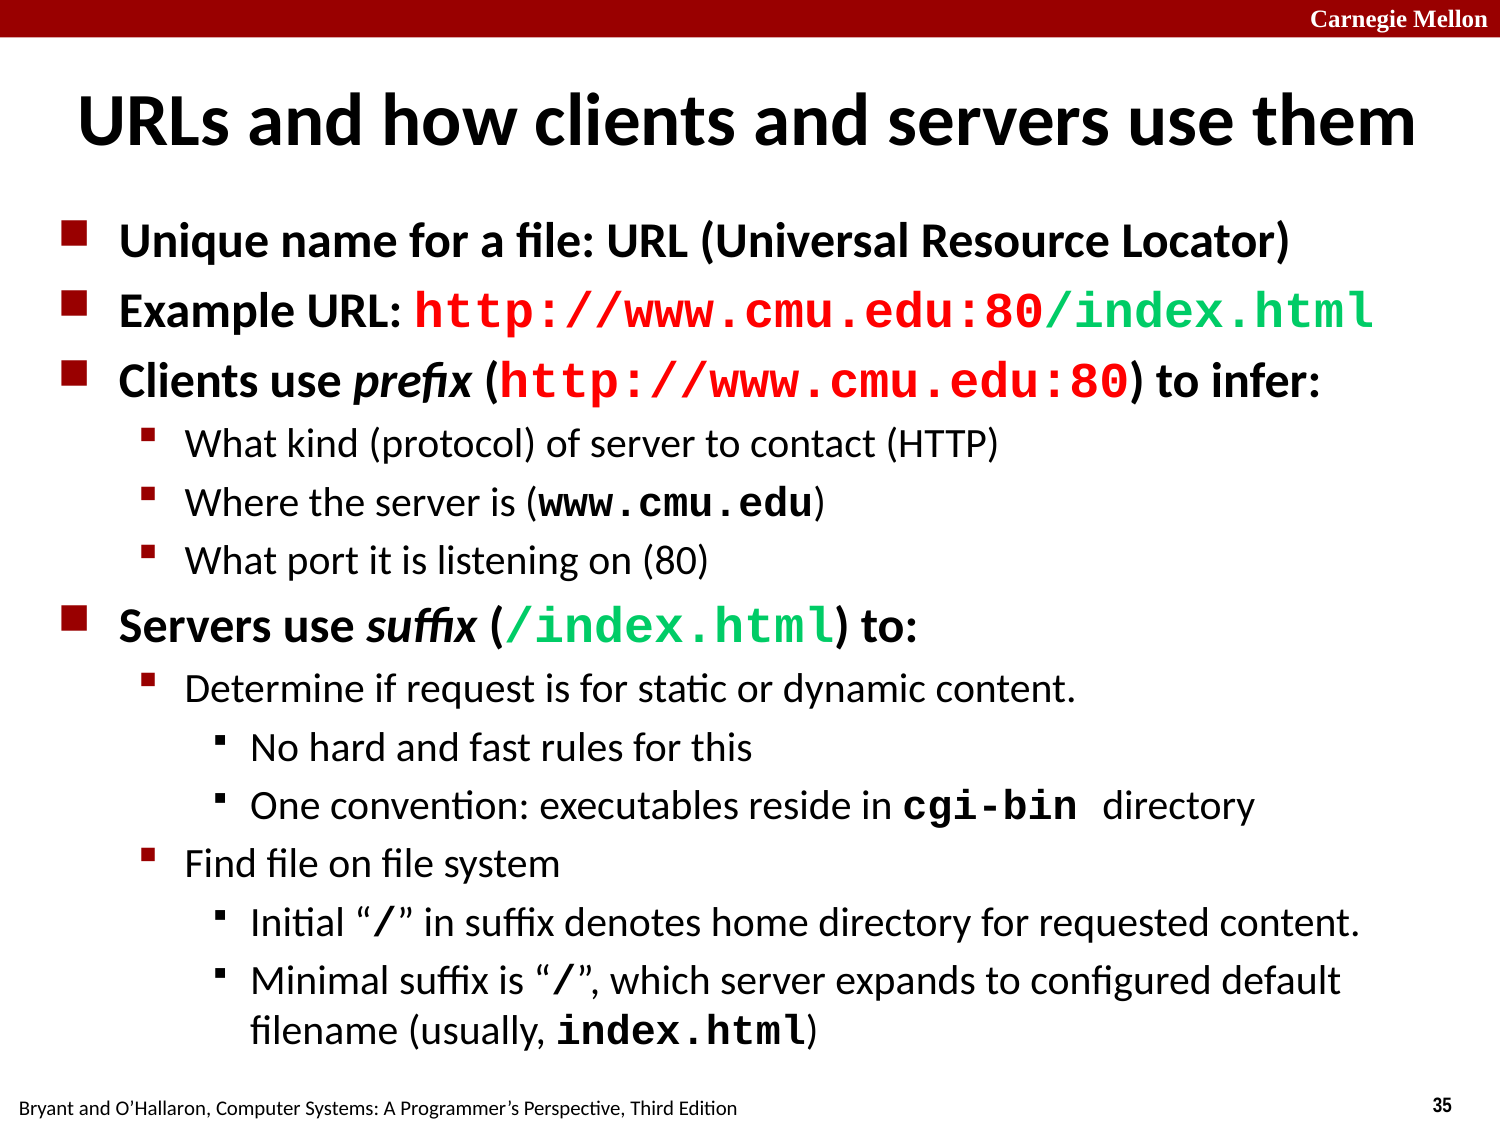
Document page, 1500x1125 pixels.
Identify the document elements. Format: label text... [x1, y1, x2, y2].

list Unique name for a file: URL (Universal Resource Locator) Example URL: http://www.cmu.edu:80/index.html Clients use prefix (http://www.cmu.edu:80) to infer: What kind (protocol) of server to contact (HTTP) Where the server is (www.cmu.edu) What port it is listening on (80) Servers use suffix (/index.html) to: Determine if request is for static or dynamic content. No hard and fast rules for this One convention: executables reside in cgi-bin directory Find file on file system Initial “/” in suffix denotes home directory for requested content. Minimal suffix is “/”, which server expands to configured default filename (usually, index.html) [47, 199, 1411, 1088]
title URLs and how clients and servers use them [62, 68, 1438, 163]
